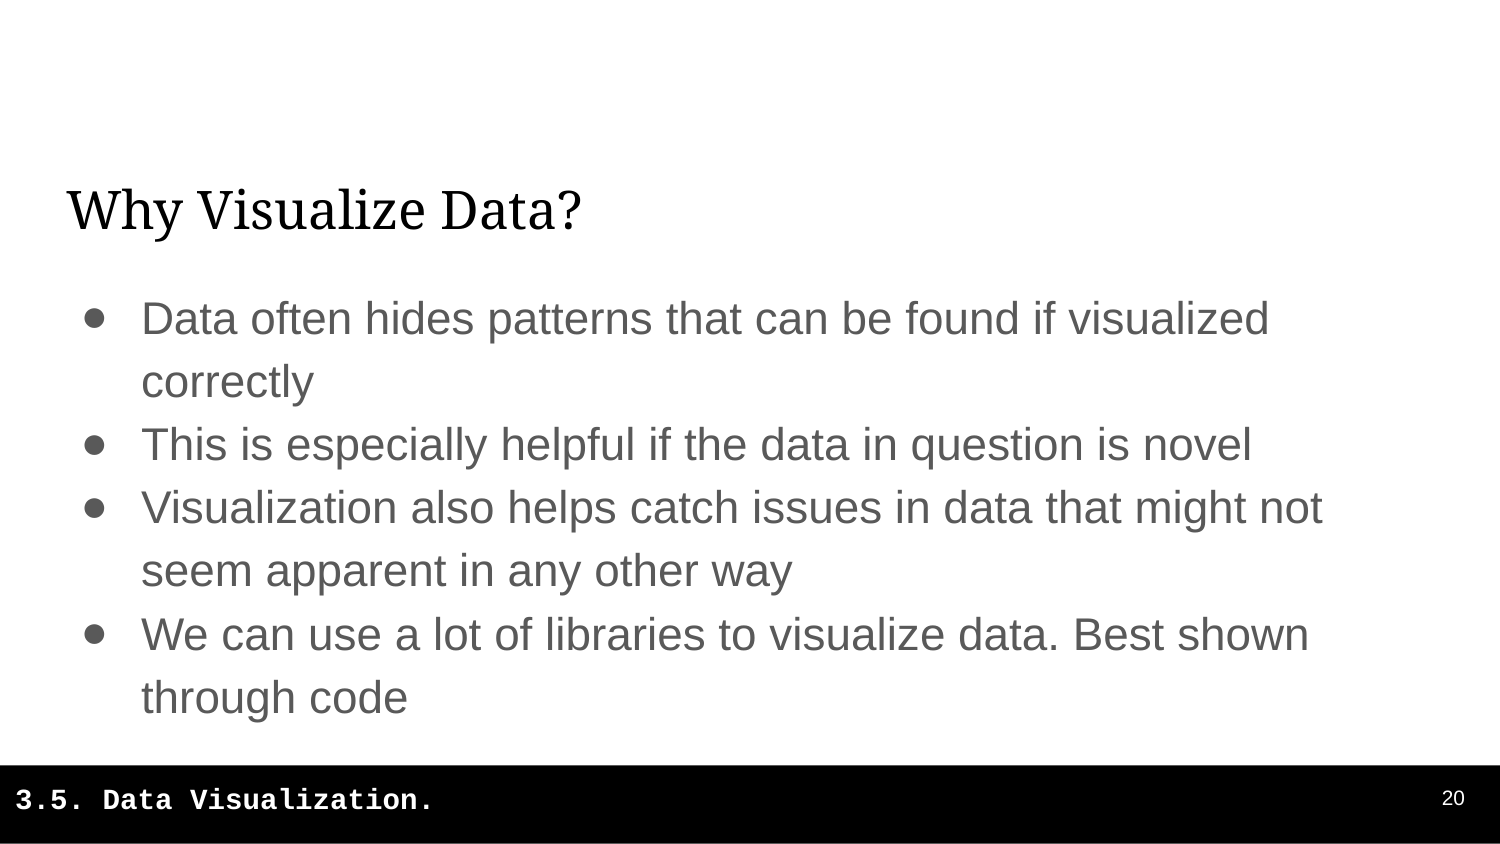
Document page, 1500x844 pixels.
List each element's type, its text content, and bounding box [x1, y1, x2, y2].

list Data often hides patterns that can be found if visualized correctly This is especially helpful if the data in question is novel Visualization also helps catch issues in data that might not seem apparent in any other way We can use a lot of libraries to visualize data. Best shown through code [51, 265, 1449, 745]
text_box 3.5. Data Visualization. [0, 765, 1500, 844]
title Why Visualize Data? [51, 161, 1449, 256]
slide_number ‹#› [1389, 764, 1480, 830]
